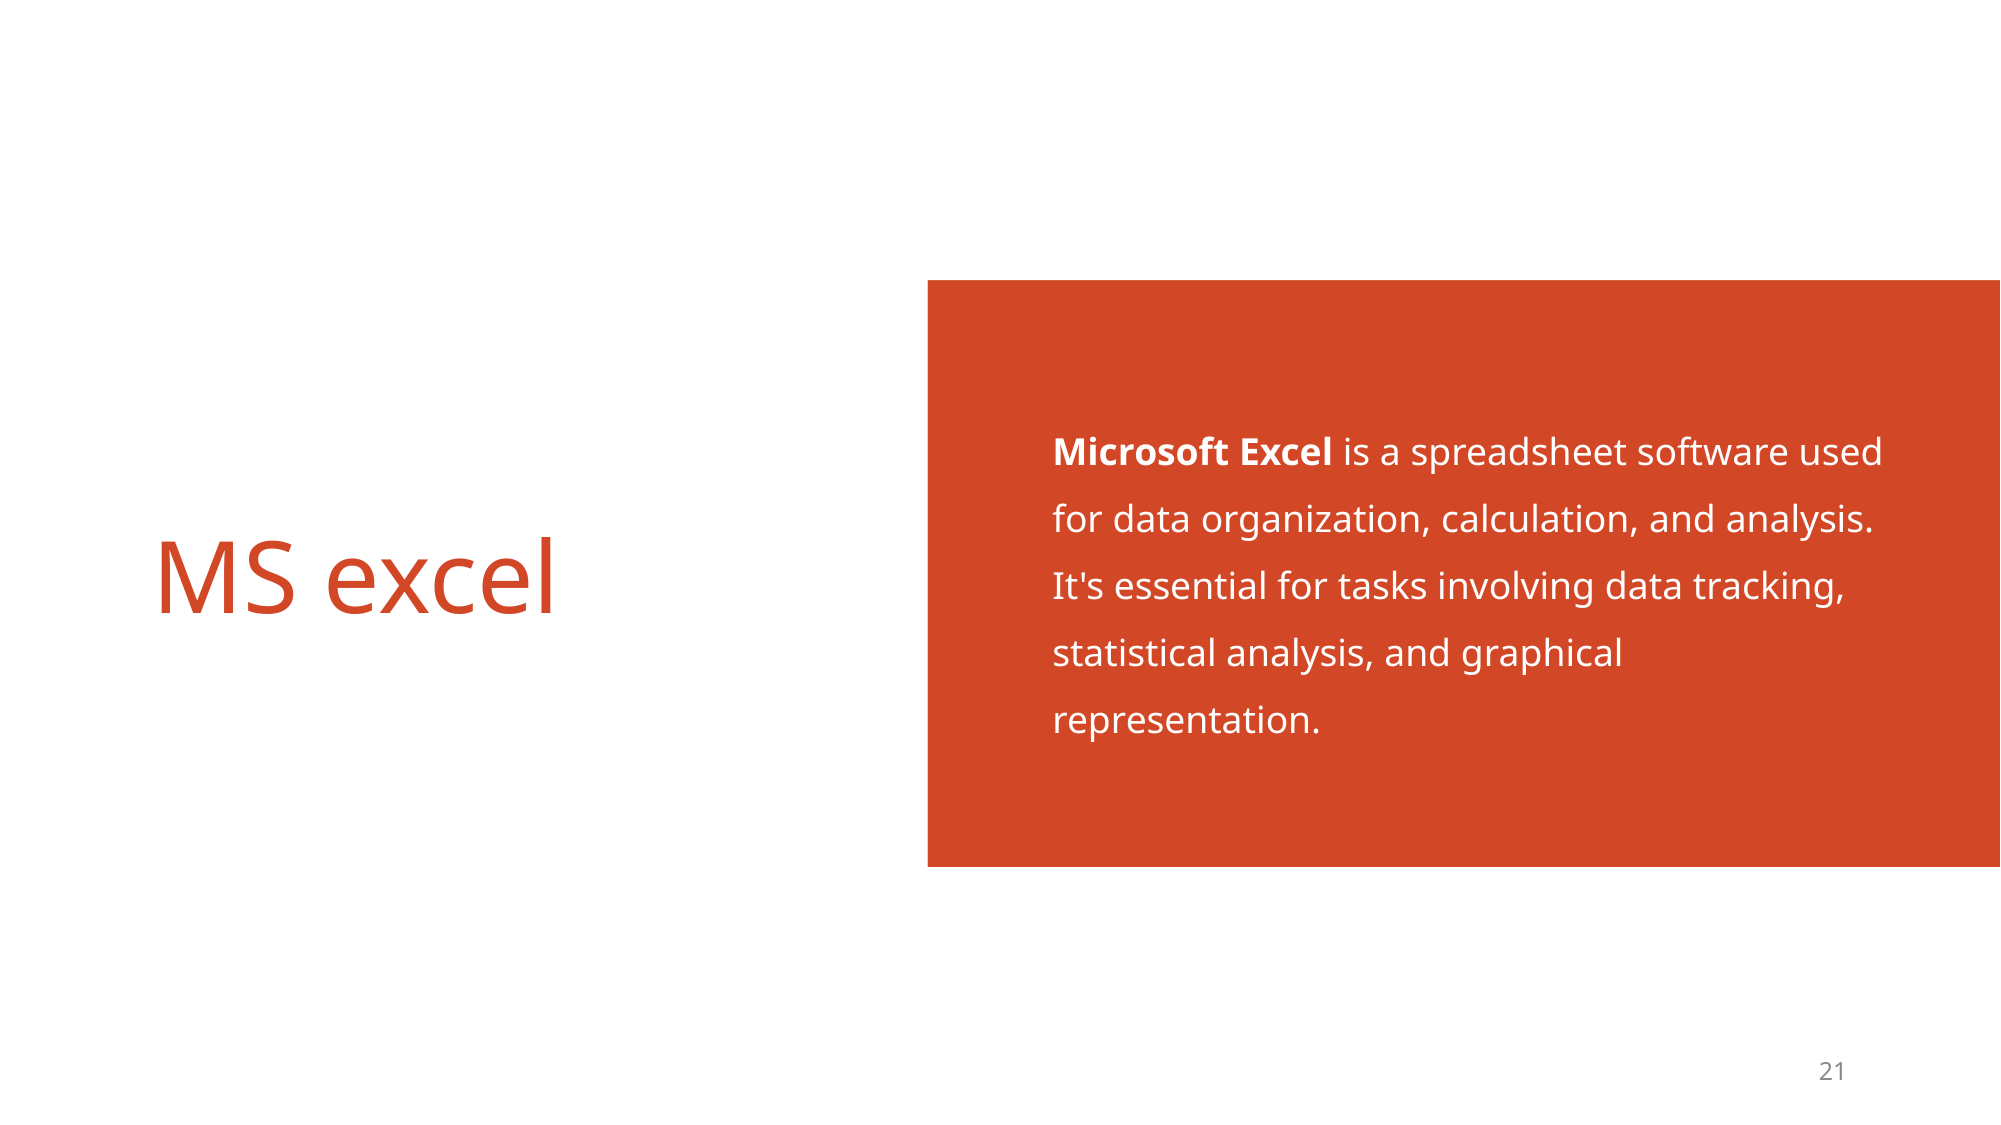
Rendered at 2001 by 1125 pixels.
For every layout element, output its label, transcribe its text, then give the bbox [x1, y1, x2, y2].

title MS excel [137, 394, 878, 753]
list Microsoft Excel is a spreadsheet software used for data organization, calculation, and analysis. It's essential for tasks involving data tracking, statistical analysis, and graphical representation. [1037, 394, 1902, 753]
slide_number 21 [1325, 1042, 1863, 1103]
